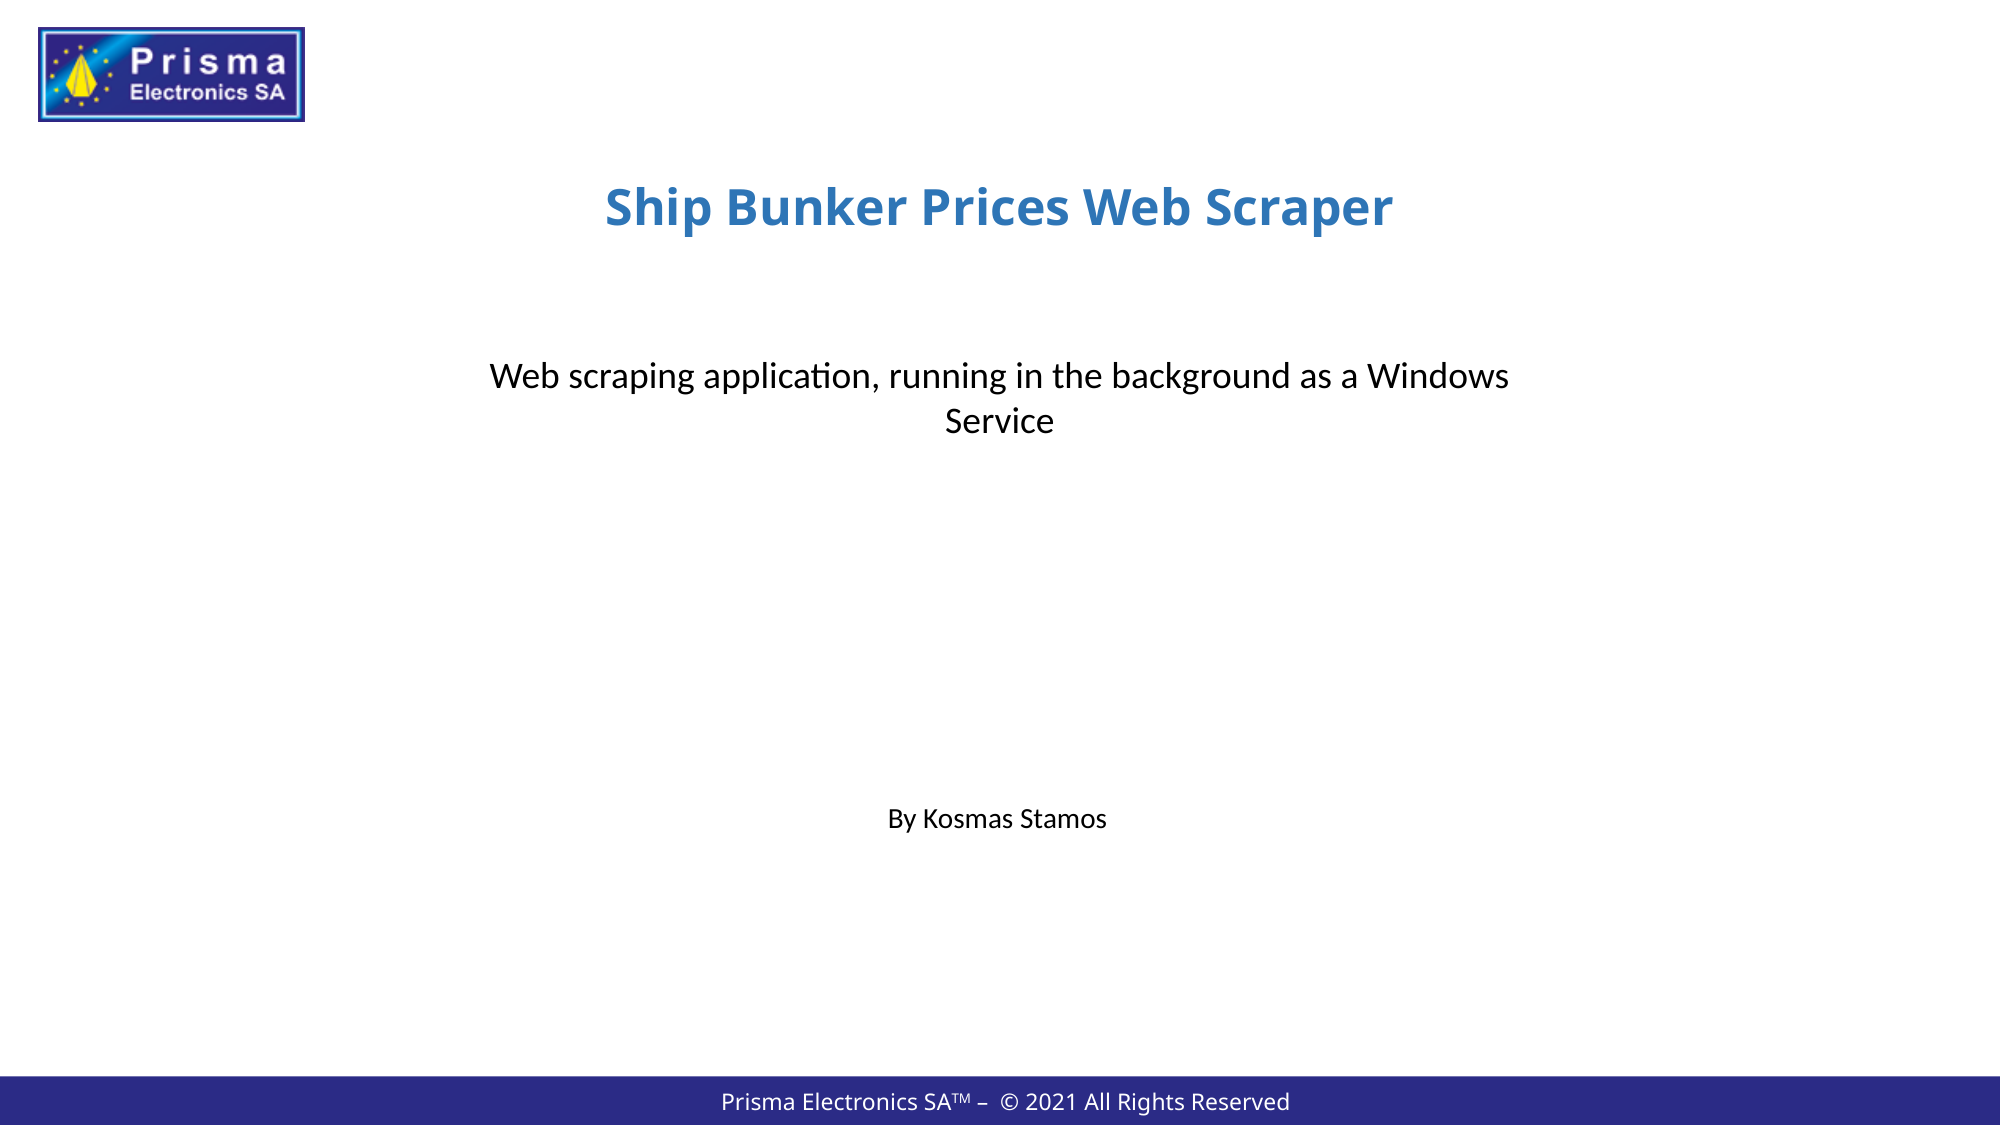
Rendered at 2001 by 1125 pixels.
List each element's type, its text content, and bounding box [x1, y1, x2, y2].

text_box By Kosmas Stamos [873, 792, 1347, 842]
text_box Ship Bunker Prices Web Scraper [558, 167, 1442, 243]
picture [38, 27, 305, 122]
text_box Web scraping application, running in the background as a Windows Service [454, 343, 1546, 449]
